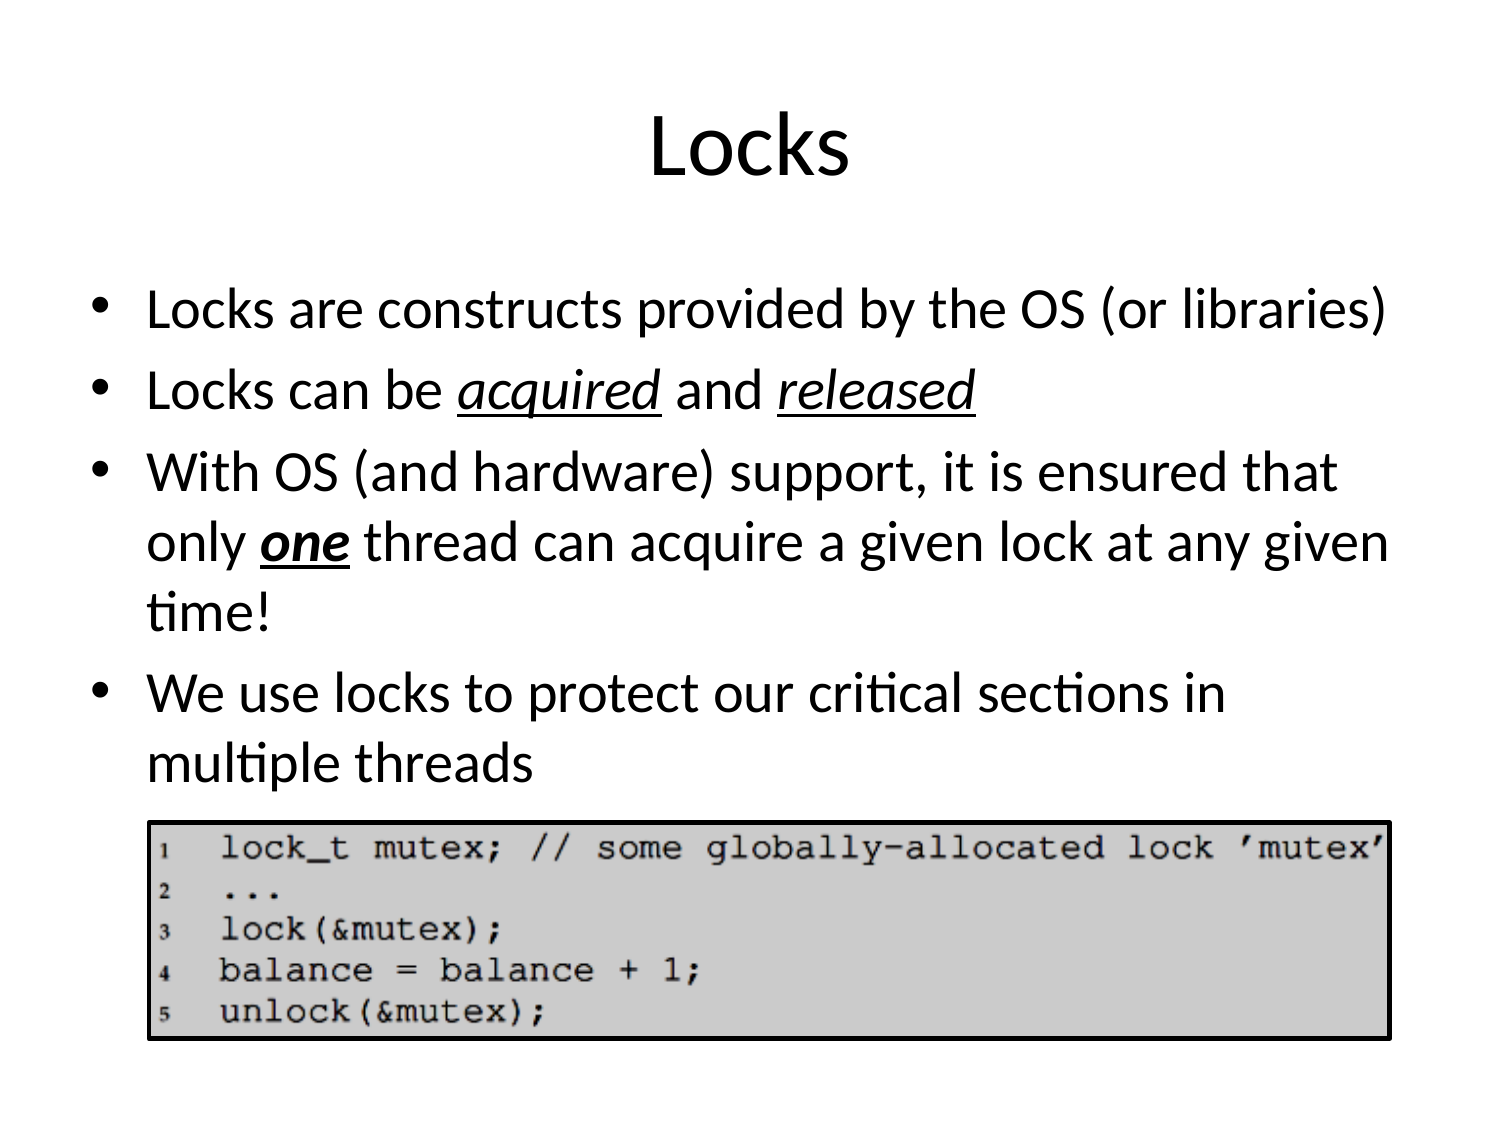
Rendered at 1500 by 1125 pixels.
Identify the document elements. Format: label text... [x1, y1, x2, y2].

title Locks [75, 45, 1425, 233]
picture [150, 824, 1388, 1037]
list Locks are constructs provided by the OS (or libraries) Locks can be acquired and released With OS (and hardware) support, it is ensured that only one thread can acquire a given lock at any given time! We use locks to protect our critical sections in multiple threads [75, 262, 1425, 1005]
